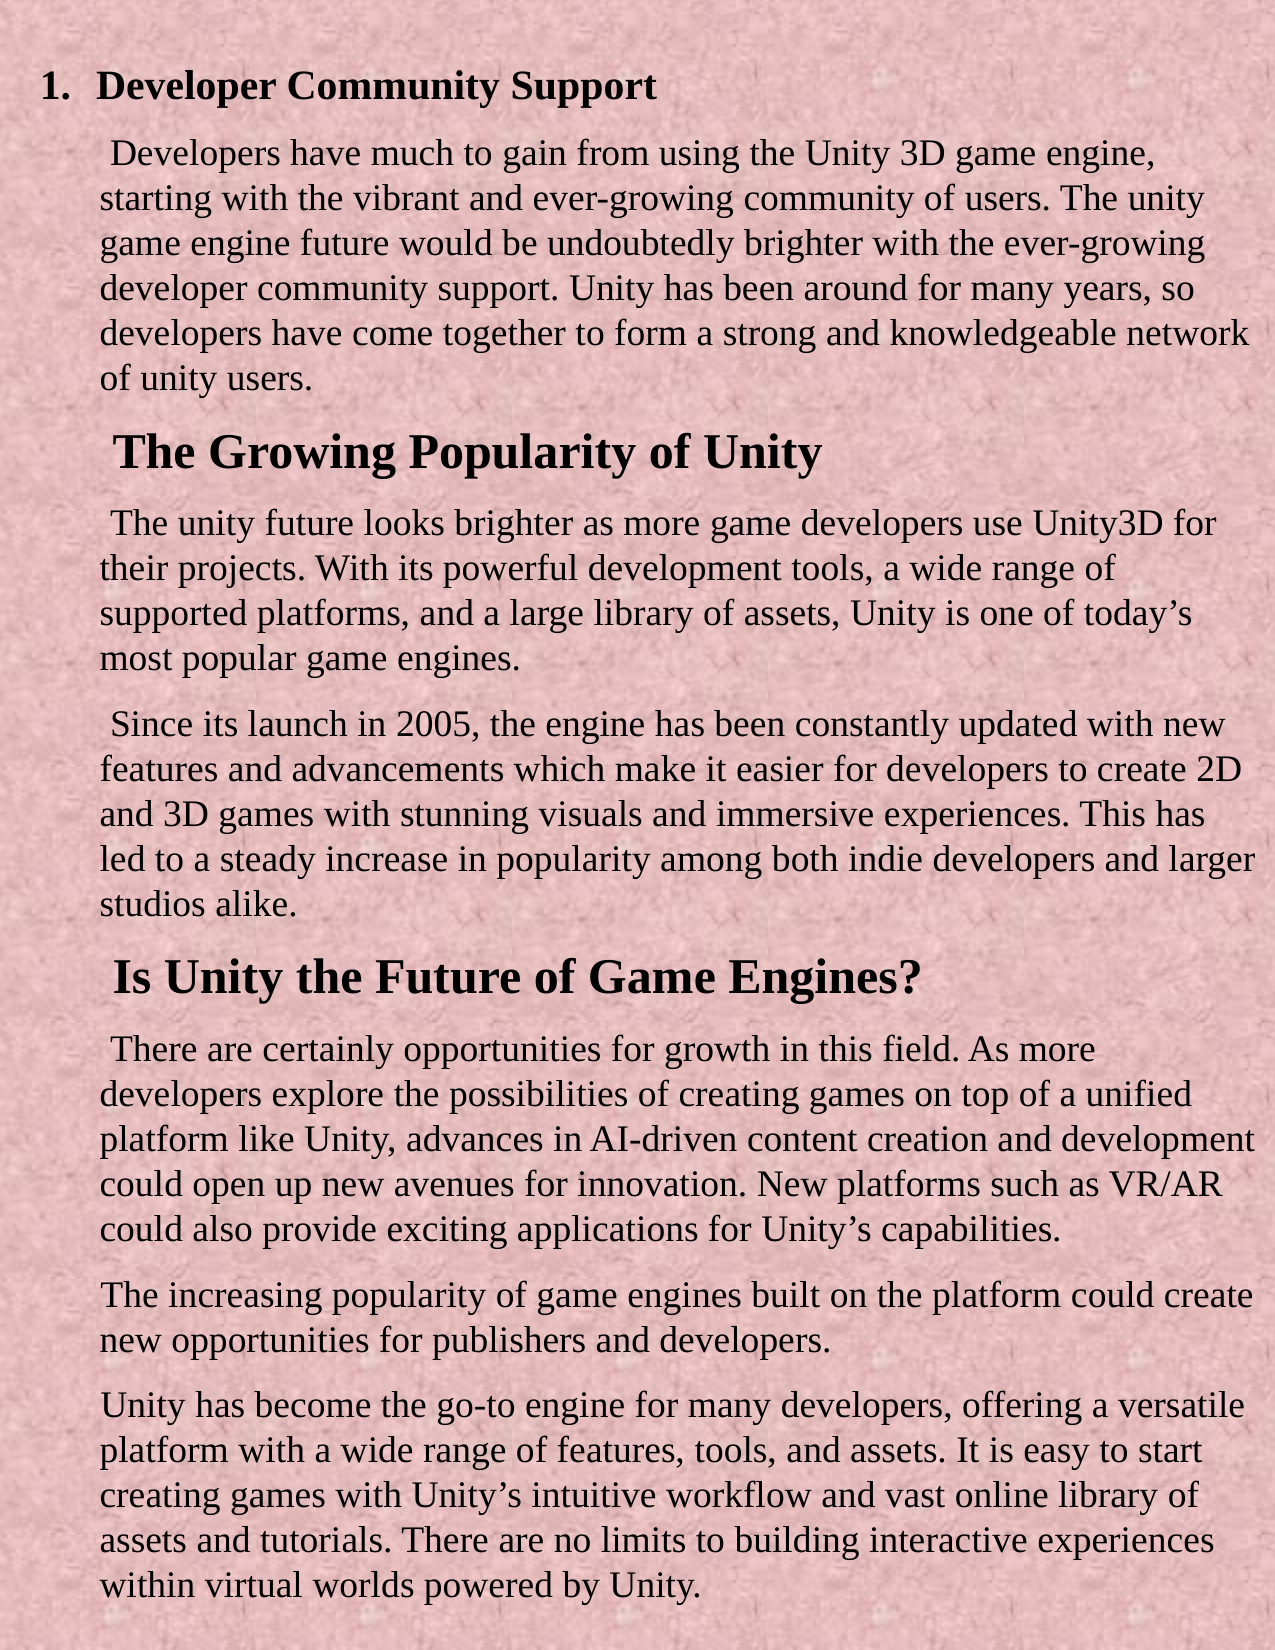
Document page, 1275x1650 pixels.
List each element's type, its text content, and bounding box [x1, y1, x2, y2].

text_box Developer Community Support Developers have much to gain from using the Unity 3D game engine, starting with the vibrant and ever-growing community of users. The unity game engine future would be undoubtedly brighter with the ever-growing developer community support. Unity has been around for many years, so developers have come together to form a strong and knowledgeable network of unity users. The Growing Popularity of Unity The unity future looks brighter as more game developers use Unity3D for their projects. With its powerful development tools, a wide range of supported platforms, and a large library of assets, Unity is one of today’s most popular game engines. Since its launch in 2005, the engine has been constantly updated with new features and advancements which make it easier for developers to create 2D and 3D games with stunning visuals and immersive experiences. This has led to a steady increase in popularity among both indie developers and larger studios alike. Is Unity the Future of Game Engines? There are certainly opportunities for growth in this field. As more developers explore the possibilities of creating games on top of a unified platform like Unity, advances in AI-driven content creation and development could open up new avenues for innovation. New platforms such as VR/AR could also provide exciting applications for Unity’s capabilities. The increasing popularity of game engines built on the platform could create new opportunities for publishers and developers. Unity has become the go-to engine for many developers, offering a versatile platform with a wide range of features, tools, and assets. It is easy to start creating games with Unity’s intuitive workflow and vast online library of assets and tutorials. There are no limits to building interactive experiences within virtual worlds powered by Unity. [24, 50, 1275, 1613]
picture [0, 0, 1275, 1650]
